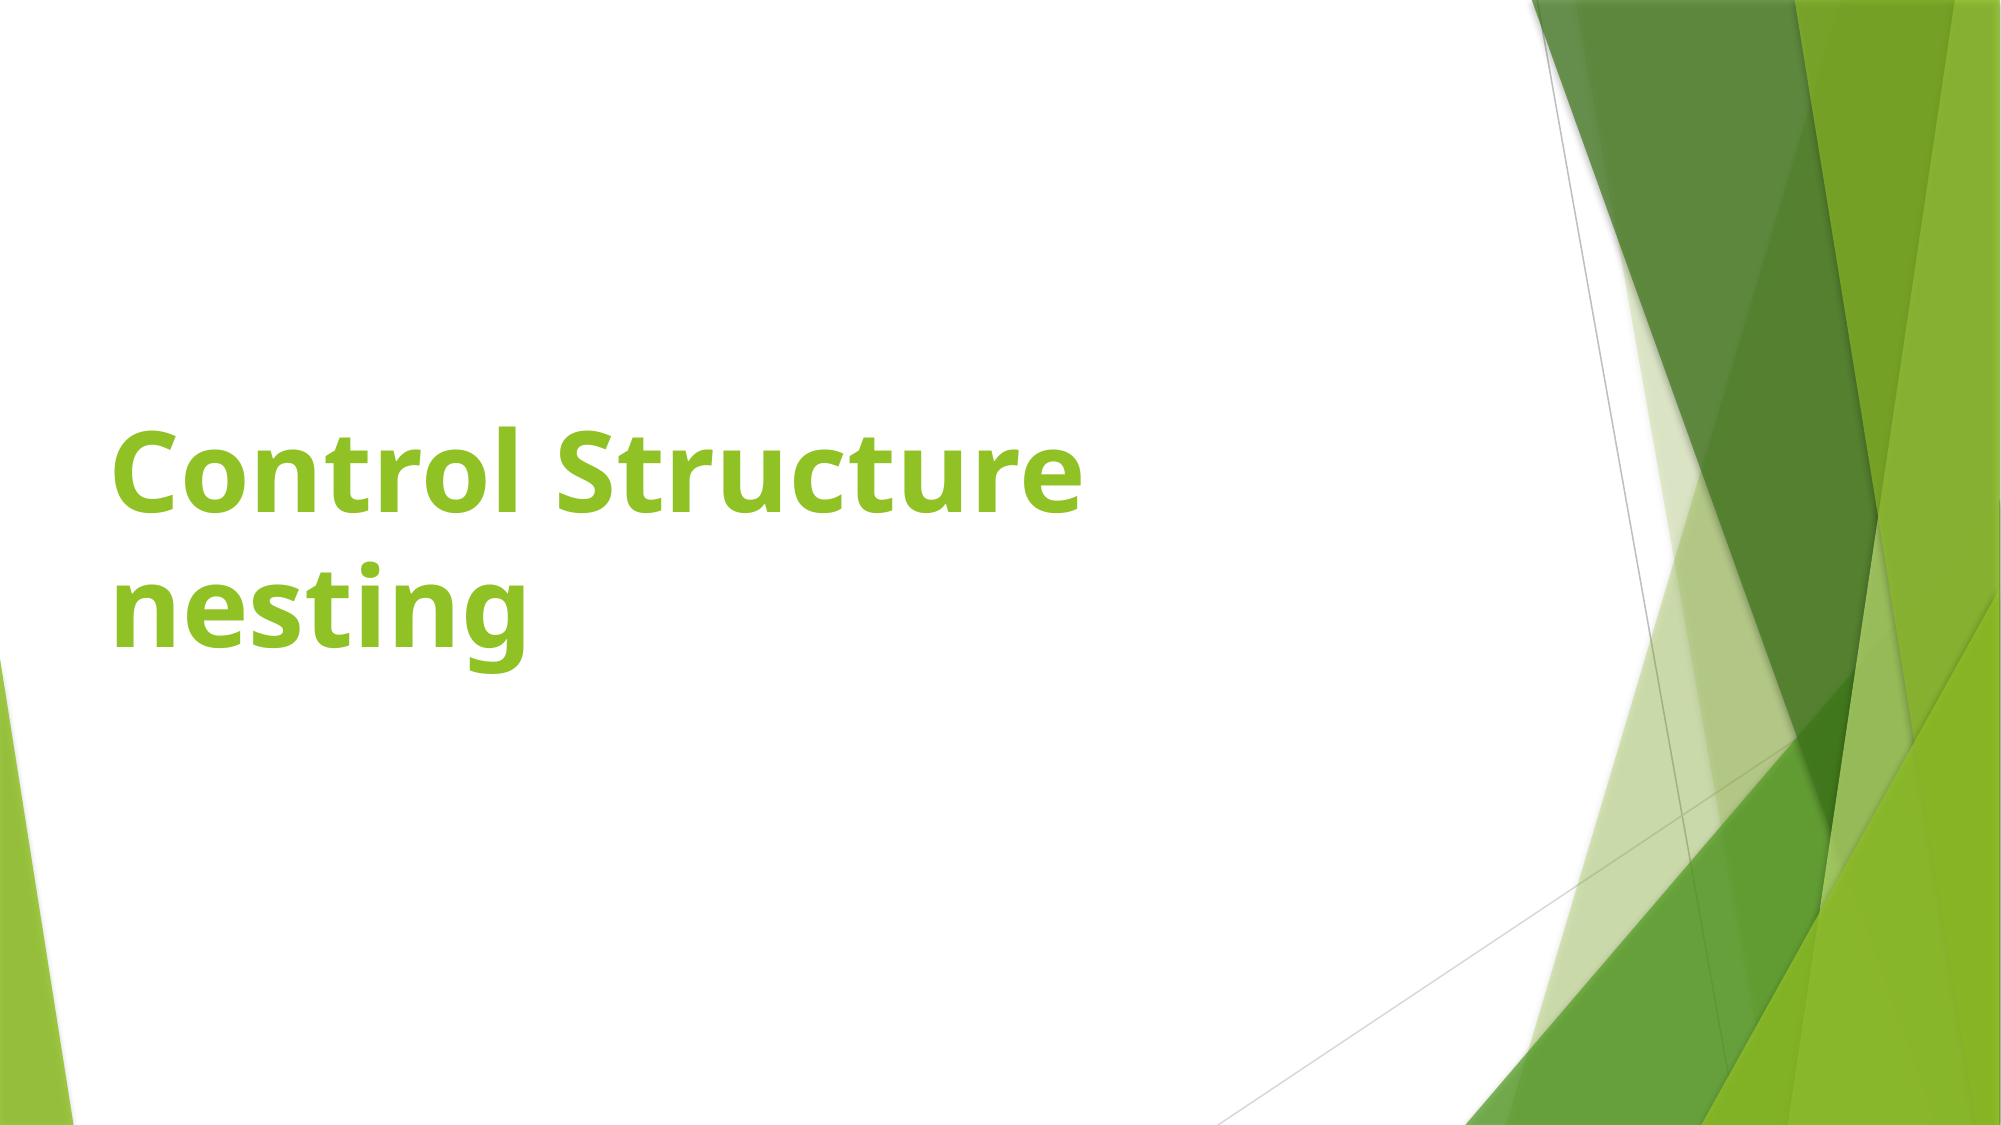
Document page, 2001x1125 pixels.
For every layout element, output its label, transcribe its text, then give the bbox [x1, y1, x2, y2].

title Control Structure nesting [93, 392, 1504, 609]
